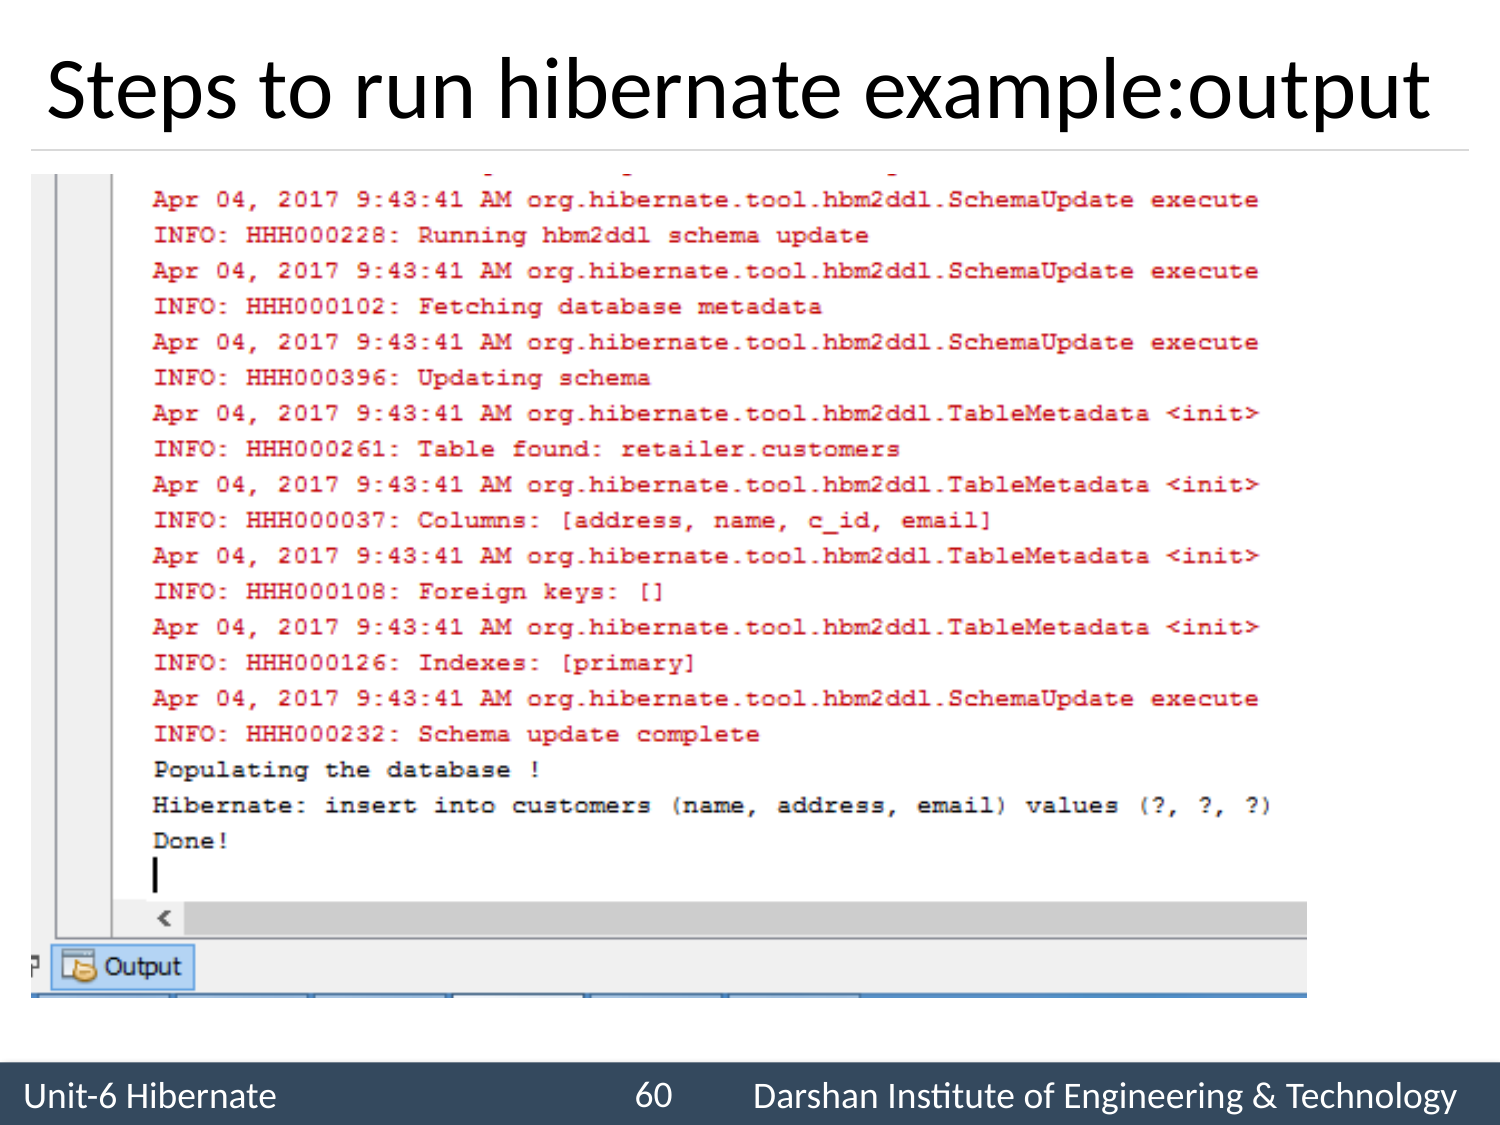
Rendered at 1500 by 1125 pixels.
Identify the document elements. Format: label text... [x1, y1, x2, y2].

picture [30, 174, 1307, 999]
slide_number 60 [587, 1062, 688, 1123]
title Steps to run hibernate example:output [31, 17, 1469, 150]
